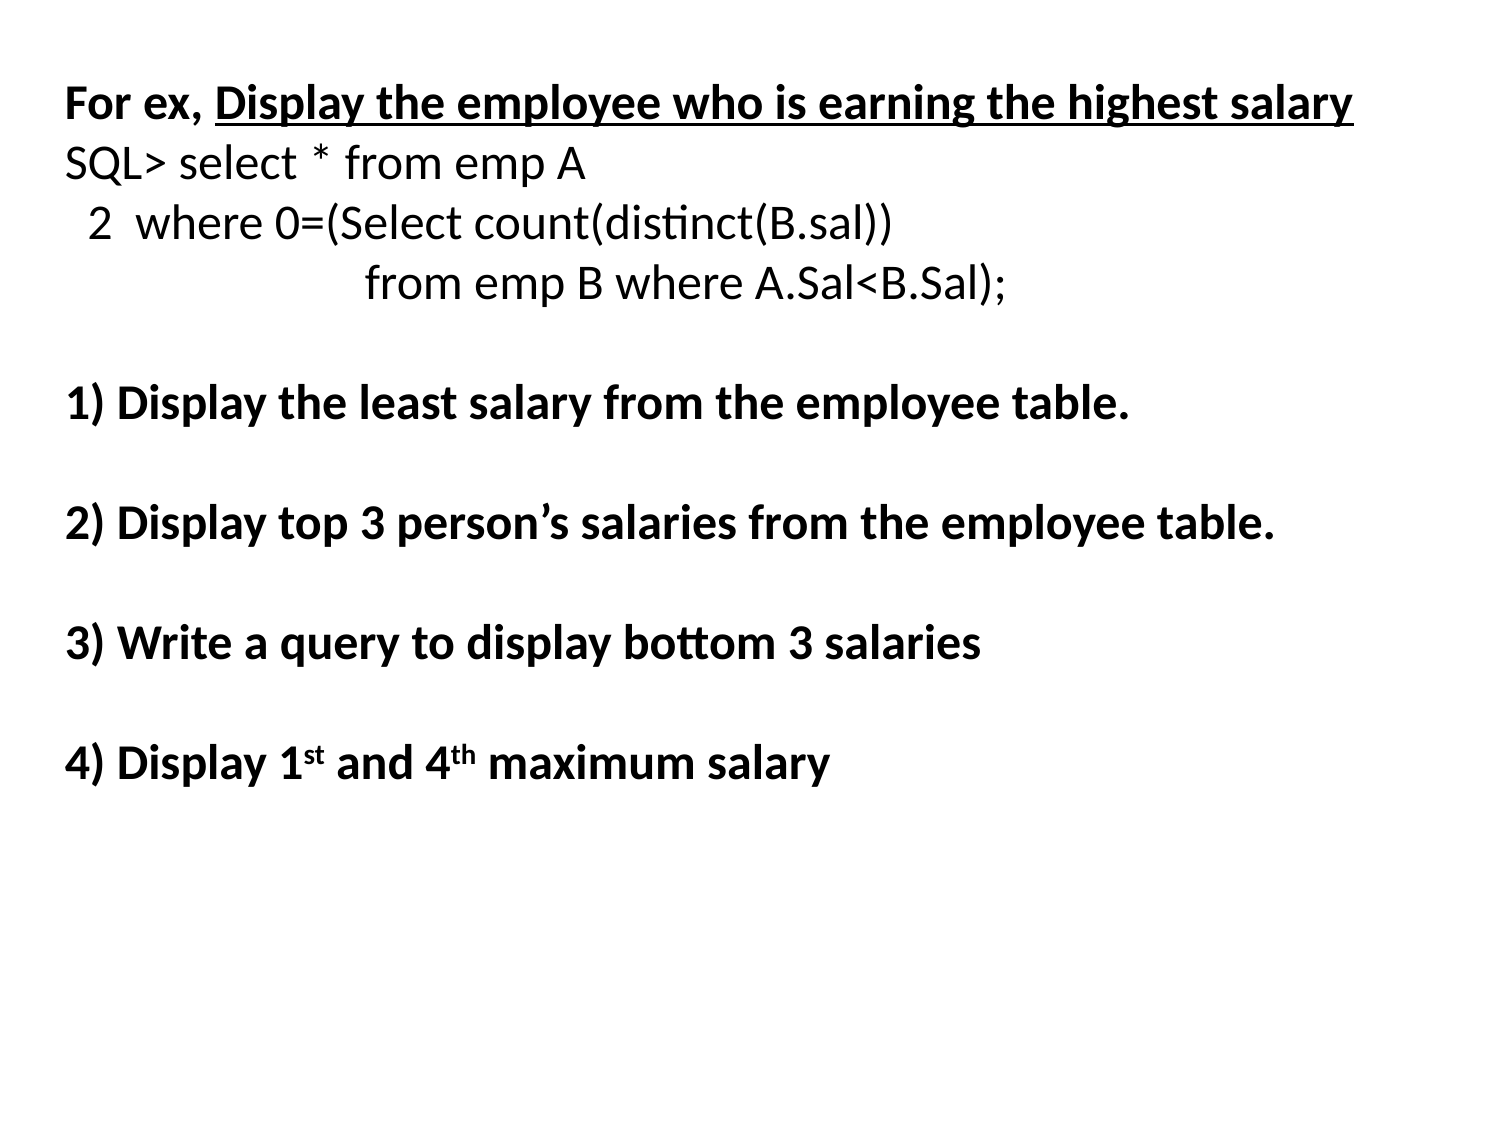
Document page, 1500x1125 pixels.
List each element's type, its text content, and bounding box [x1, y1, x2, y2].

text_box For ex, Display the employee who is earning the highest salary SQL> select * from emp A 2 where 0=(Select count(distinct(B.sal)) from emp B where A.Sal<B.Sal); 1) Display the least salary from the employee table. 2) Display top 3 person’s salaries from the employee table. 3) Write a query to display bottom 3 salaries 4) Display 1st and 4th maximum salary [49, 62, 1400, 858]
